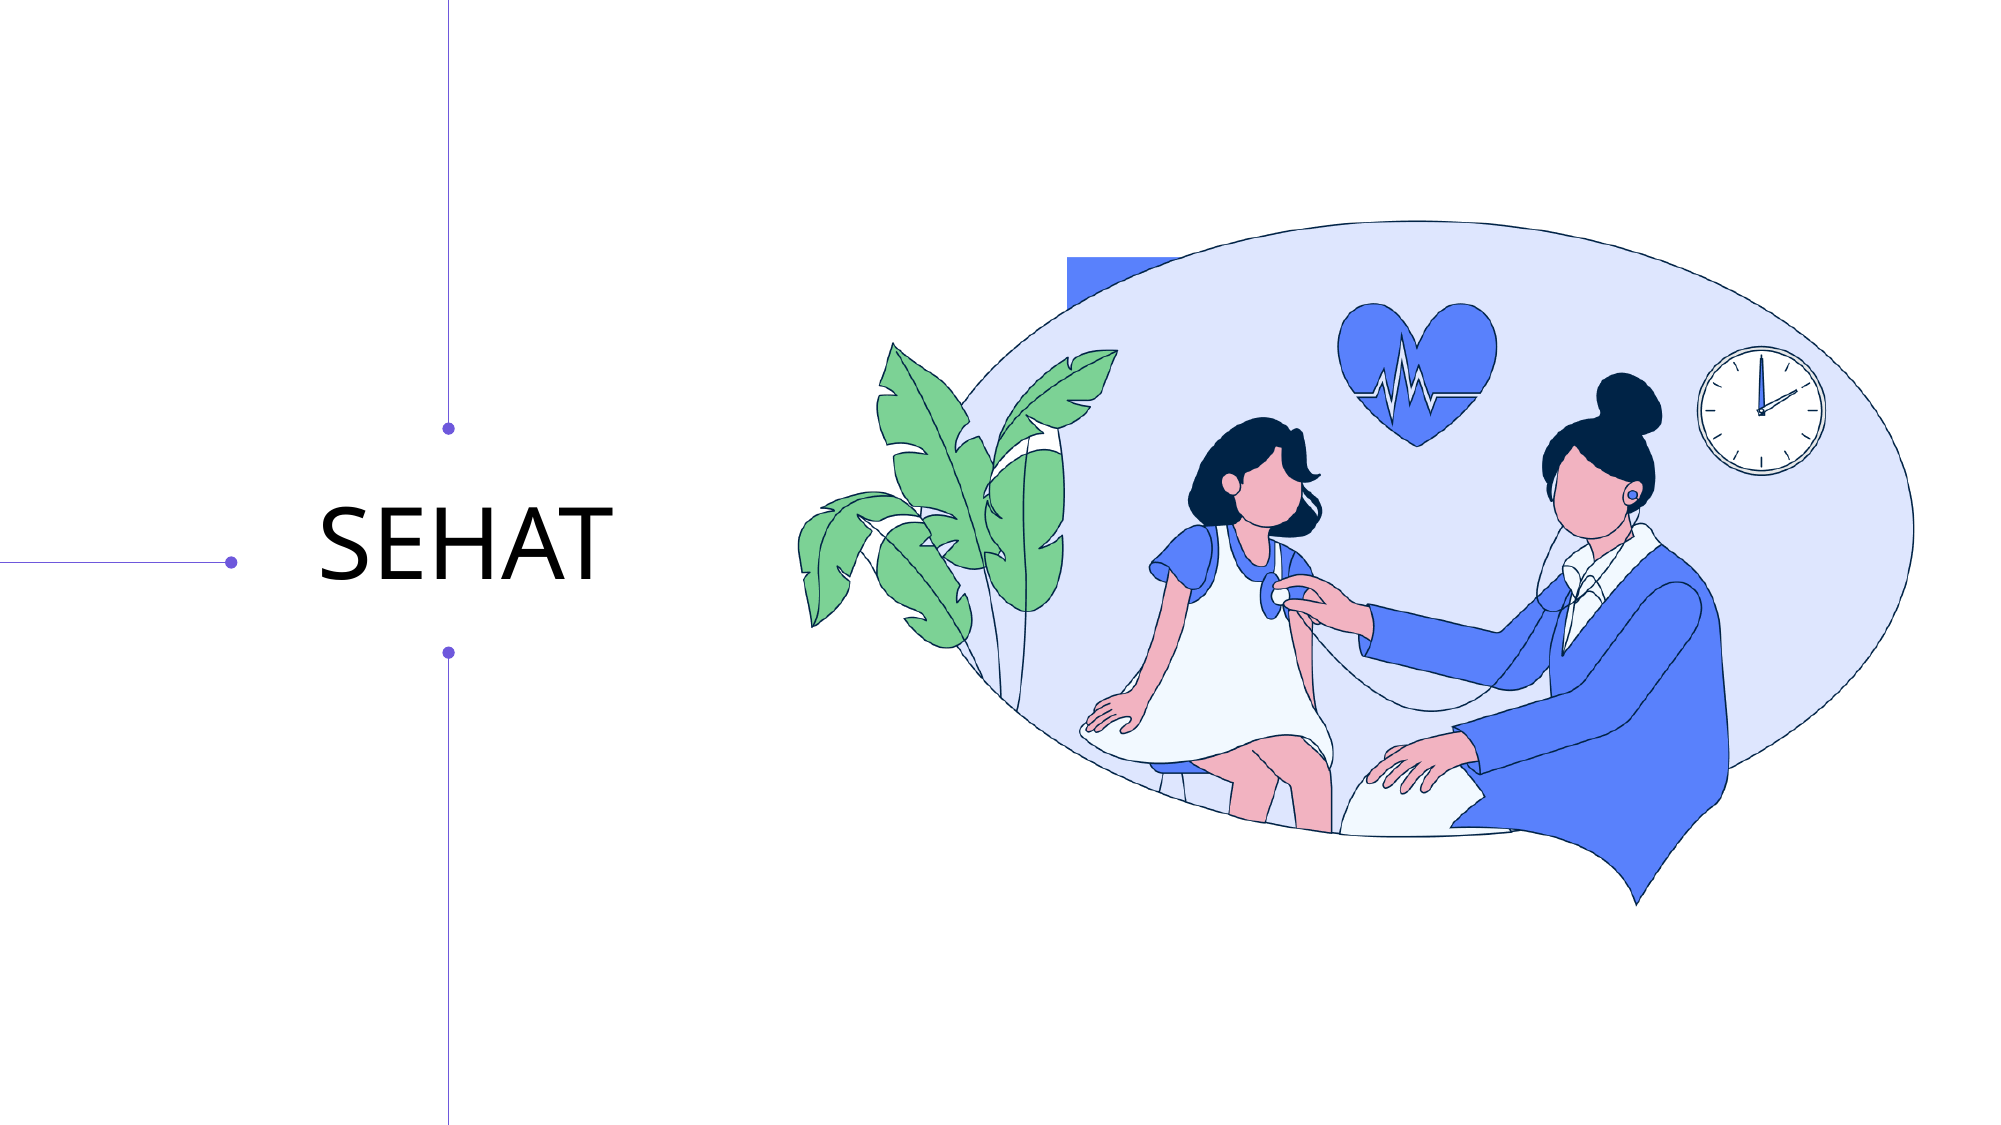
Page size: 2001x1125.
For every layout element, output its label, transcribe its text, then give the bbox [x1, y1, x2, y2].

picture [745, 80, 1967, 1045]
text_box SEHAT [218, 472, 714, 607]
